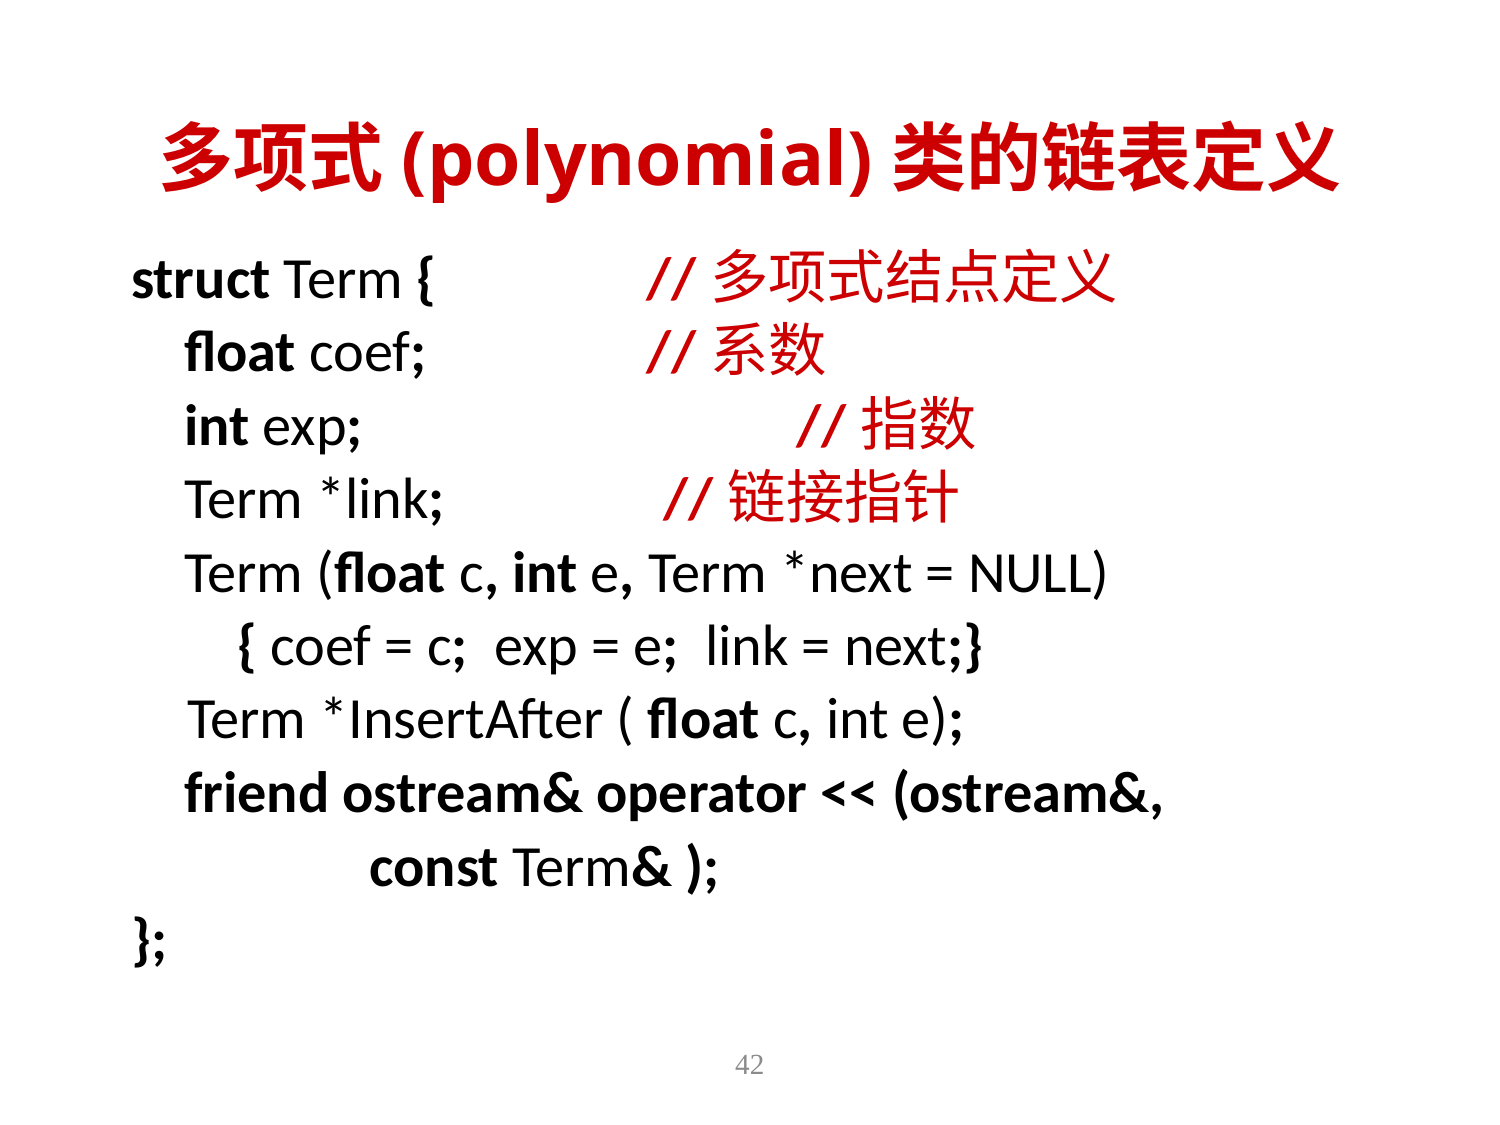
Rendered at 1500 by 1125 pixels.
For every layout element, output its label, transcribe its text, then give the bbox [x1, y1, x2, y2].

list struct Term { //多项式结点定义 float coef; //系数 int exp; //指数 Term *link; //链接指针 Term (float c, int e, Term *next = NULL) { coef = c; exp = e; link = next;} Term *InsertAfter ( float c, int e); friend ostream& operator << (ostream&, const Term& ); }; [116, 228, 1467, 1048]
title 多项式(polynomial)类的链表定义 [75, 75, 1425, 236]
slide_number 42 [512, 1025, 988, 1100]
